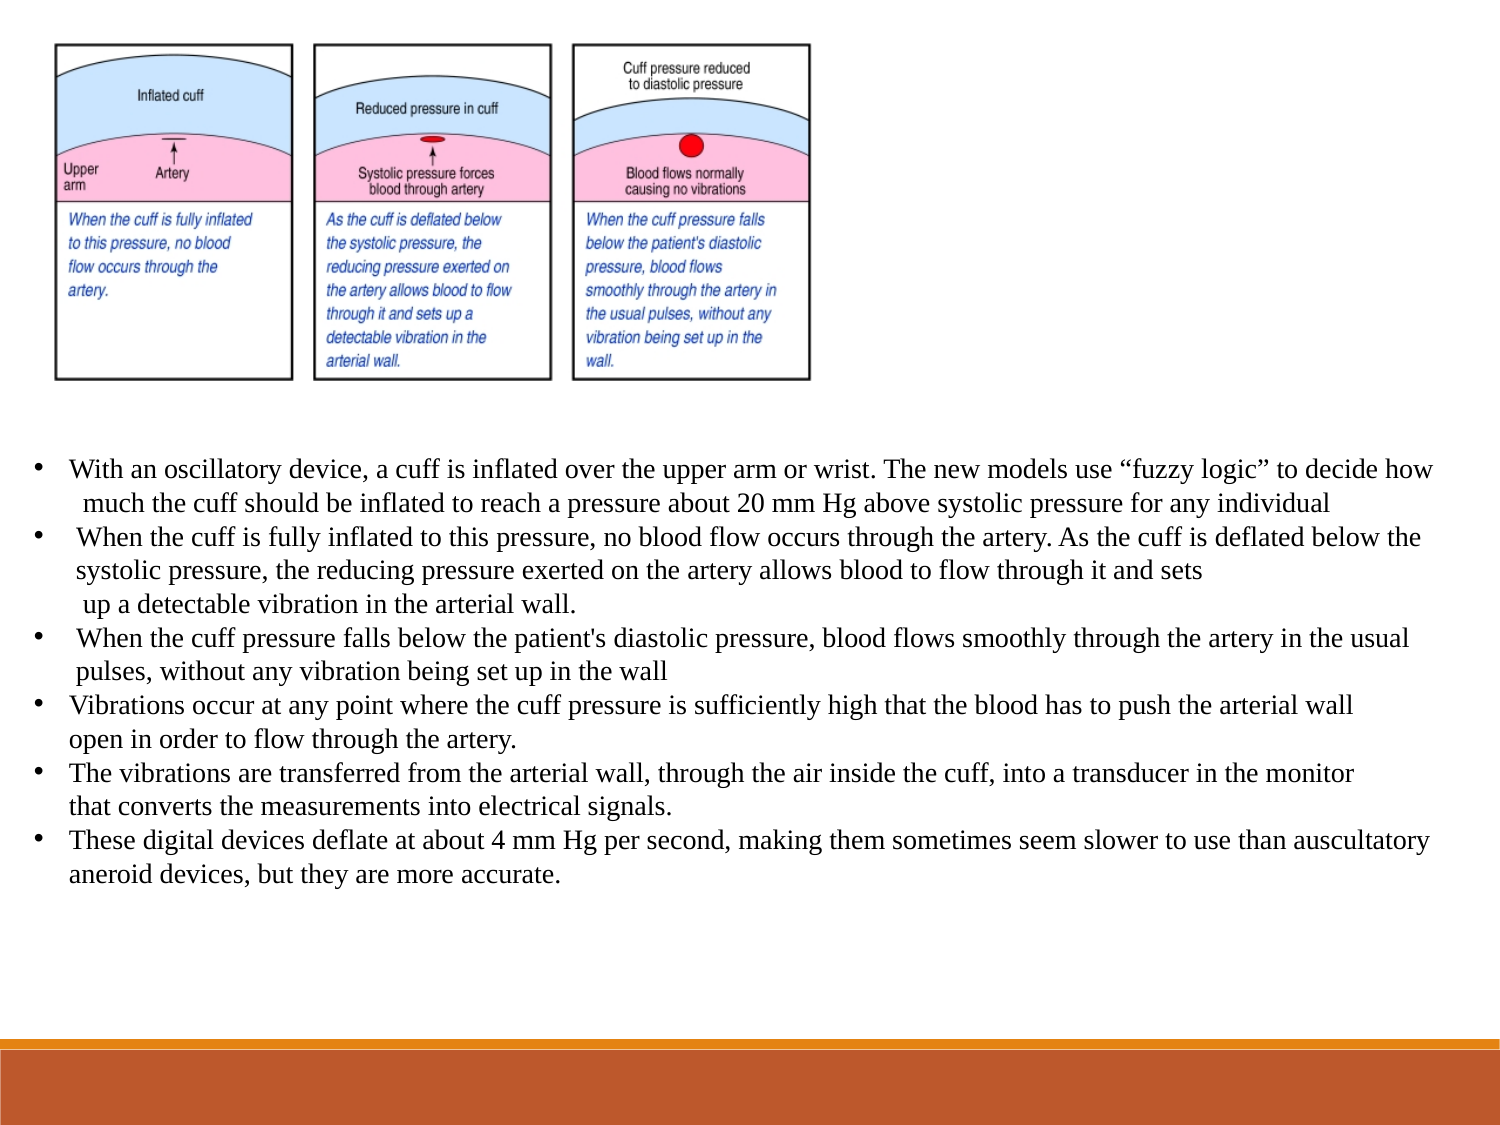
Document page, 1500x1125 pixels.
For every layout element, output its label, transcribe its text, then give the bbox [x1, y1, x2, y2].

picture [52, 42, 813, 381]
text_box With an oscillatory device, a cuff is inflated over the upper arm or wrist. The new models use “fuzzy logic” to decide how much the cuff should be inflated to reach a pressure about 20 mm Hg above systolic pressure for any individual When the cuff is fully inflated to this pressure, no blood flow occurs through the artery. As the cuff is deflated below the systolic pressure, the reducing pressure exerted on the artery allows blood to flow through it and sets up a detectable vibration in the arterial wall. When the cuff pressure falls below the patient's diastolic pressure, blood flows smoothly through the artery in the usual pulses, without any vibration being set up in the wall Vibrations occur at any point where the cuff pressure is sufficiently high that the blood has to push the arterial wall open in order to flow through the artery. The vibrations are transferred from the arterial wall, through the air inside the cuff, into a transducer in the monitor that converts the measurements into electrical signals. These digital devices deflate at about 4 mm Hg per second, making them sometimes seem slower to use than auscultatory aneroid devices, but they are more accurate. [19, 443, 1456, 897]
